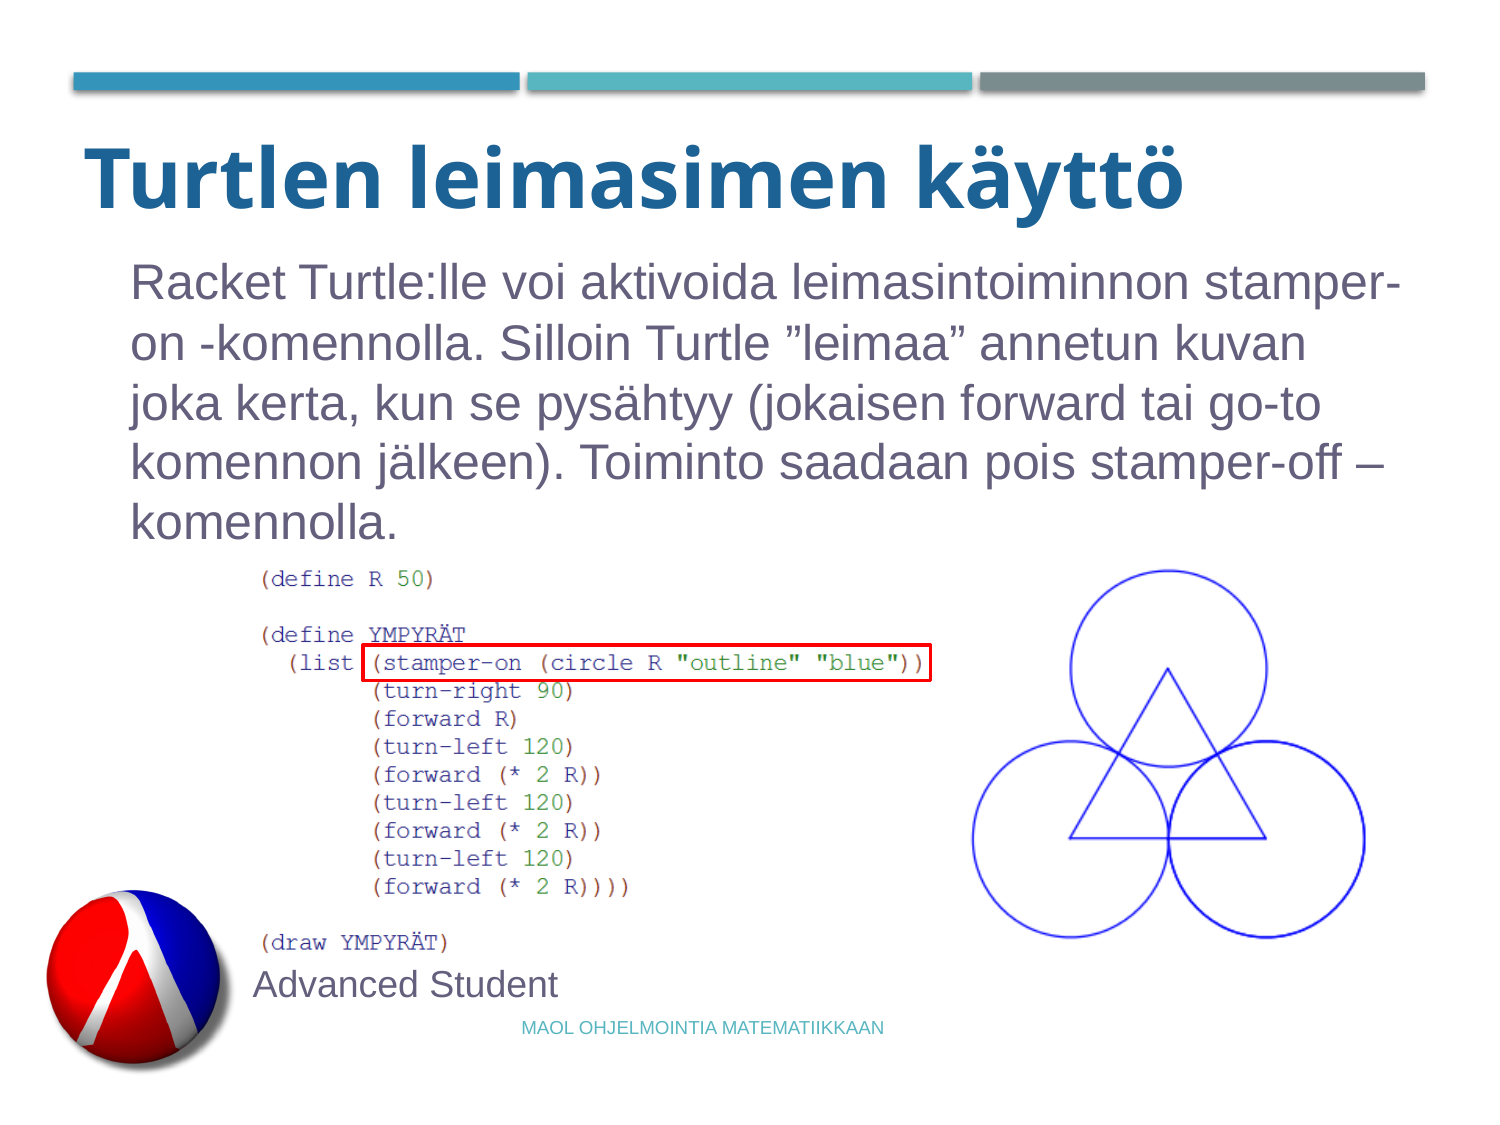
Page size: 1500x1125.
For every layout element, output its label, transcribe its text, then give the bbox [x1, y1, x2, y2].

text_box Advanced Student [242, 953, 574, 997]
text_box Racket Turtle:lle voi aktivoida leimasintoiminnon stamper-on -komennolla. Silloin Turtle ”leimaa” annetun kuvan joka kerta, kun se pysähtyy (jokaisen forward tai go-to komennon jälkeen). Toiminto saadaan pois stamper-off –komennolla. [115, 242, 1424, 558]
picture [29, 872, 237, 1080]
footer MAOL Ohjelmointia matematiikkaan [242, 997, 900, 1057]
picture [935, 527, 1394, 977]
text_box Turtlen leimasimen käyttö [68, 125, 1317, 225]
picture [253, 566, 932, 963]
